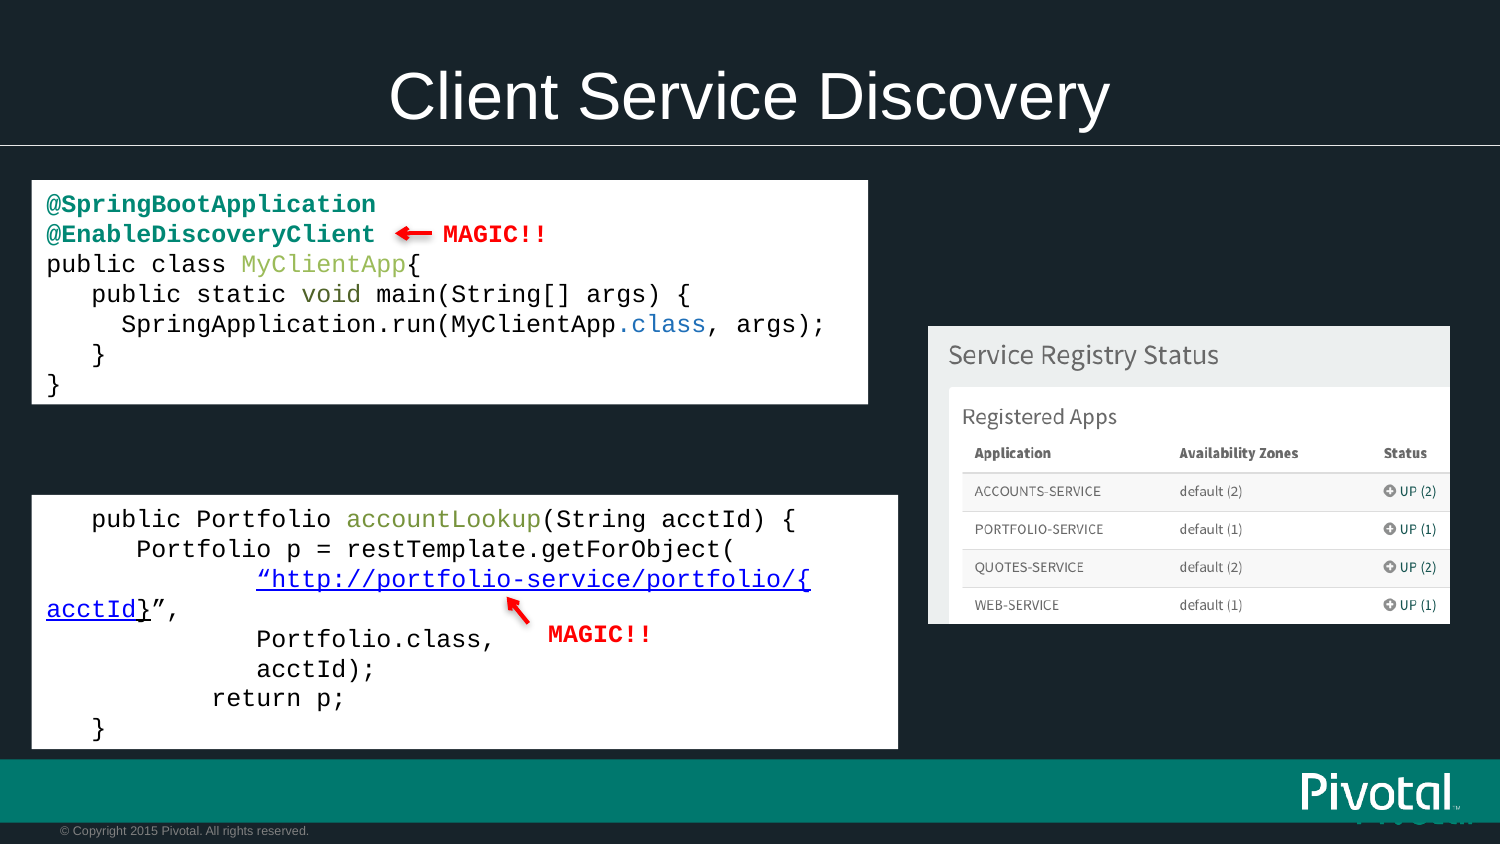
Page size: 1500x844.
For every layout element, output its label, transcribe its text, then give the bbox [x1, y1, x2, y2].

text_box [506, 596, 529, 624]
text_box public Portfolio accountLookup(String acctId) { Portfolio p = restTemplate.getForObject( “http://portfolio-service/portfolio/{acctId}”, Portfolio.class, acctId); return p; } [31, 494, 899, 750]
text_box MAGIC!! [518, 609, 882, 685]
text_box MAGIC!! [413, 209, 777, 285]
picture [928, 325, 1450, 624]
text_box @SpringBootApplication @EnableDiscoveryClient public class MyClientApp{ public static void main(String[] args) { SpringApplication.run(MyClientApp.class, args); } } [31, 180, 869, 405]
picture [1302, 773, 1460, 810]
title Client Service Discovery [75, 52, 1425, 113]
